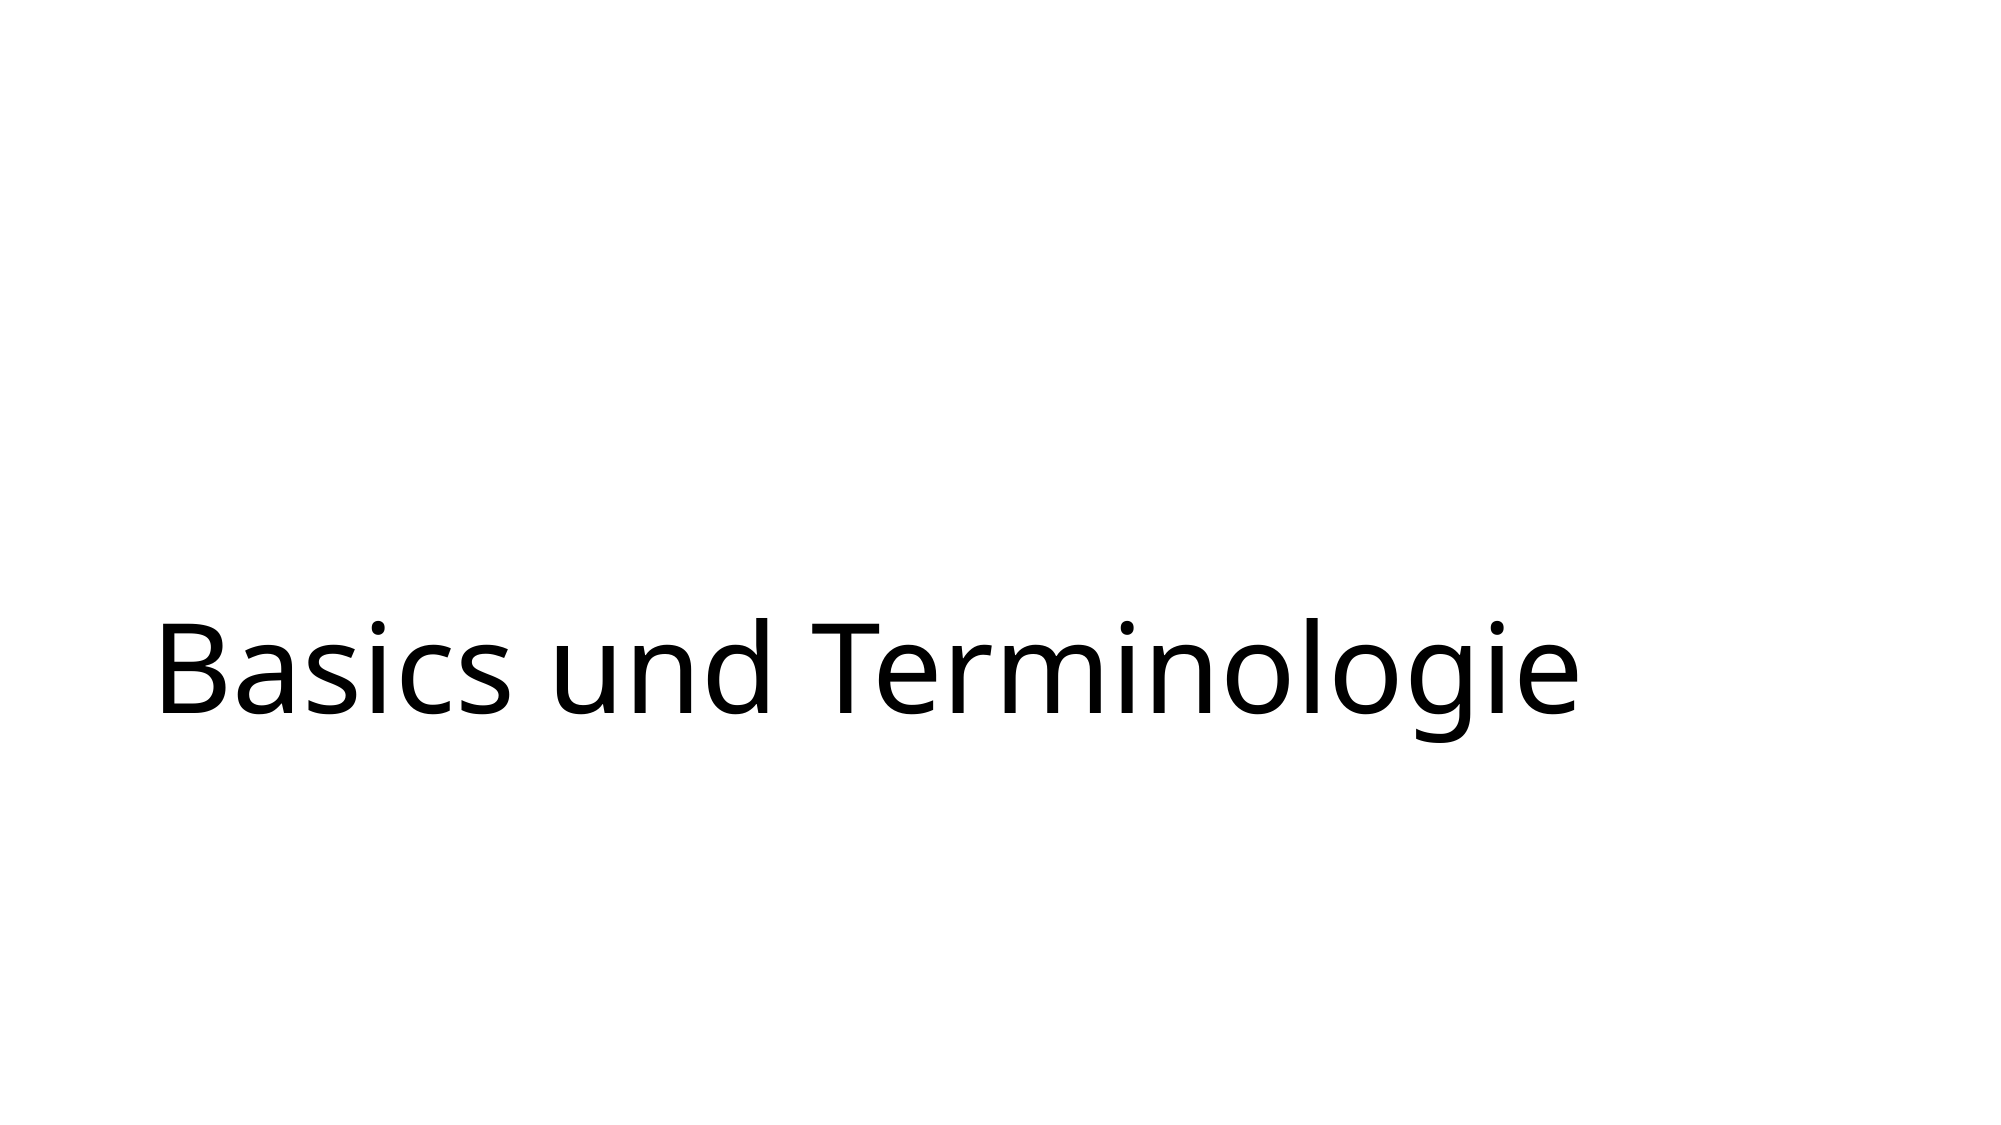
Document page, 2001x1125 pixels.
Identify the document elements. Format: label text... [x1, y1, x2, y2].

title Basics und Terminologie [136, 280, 1862, 749]
